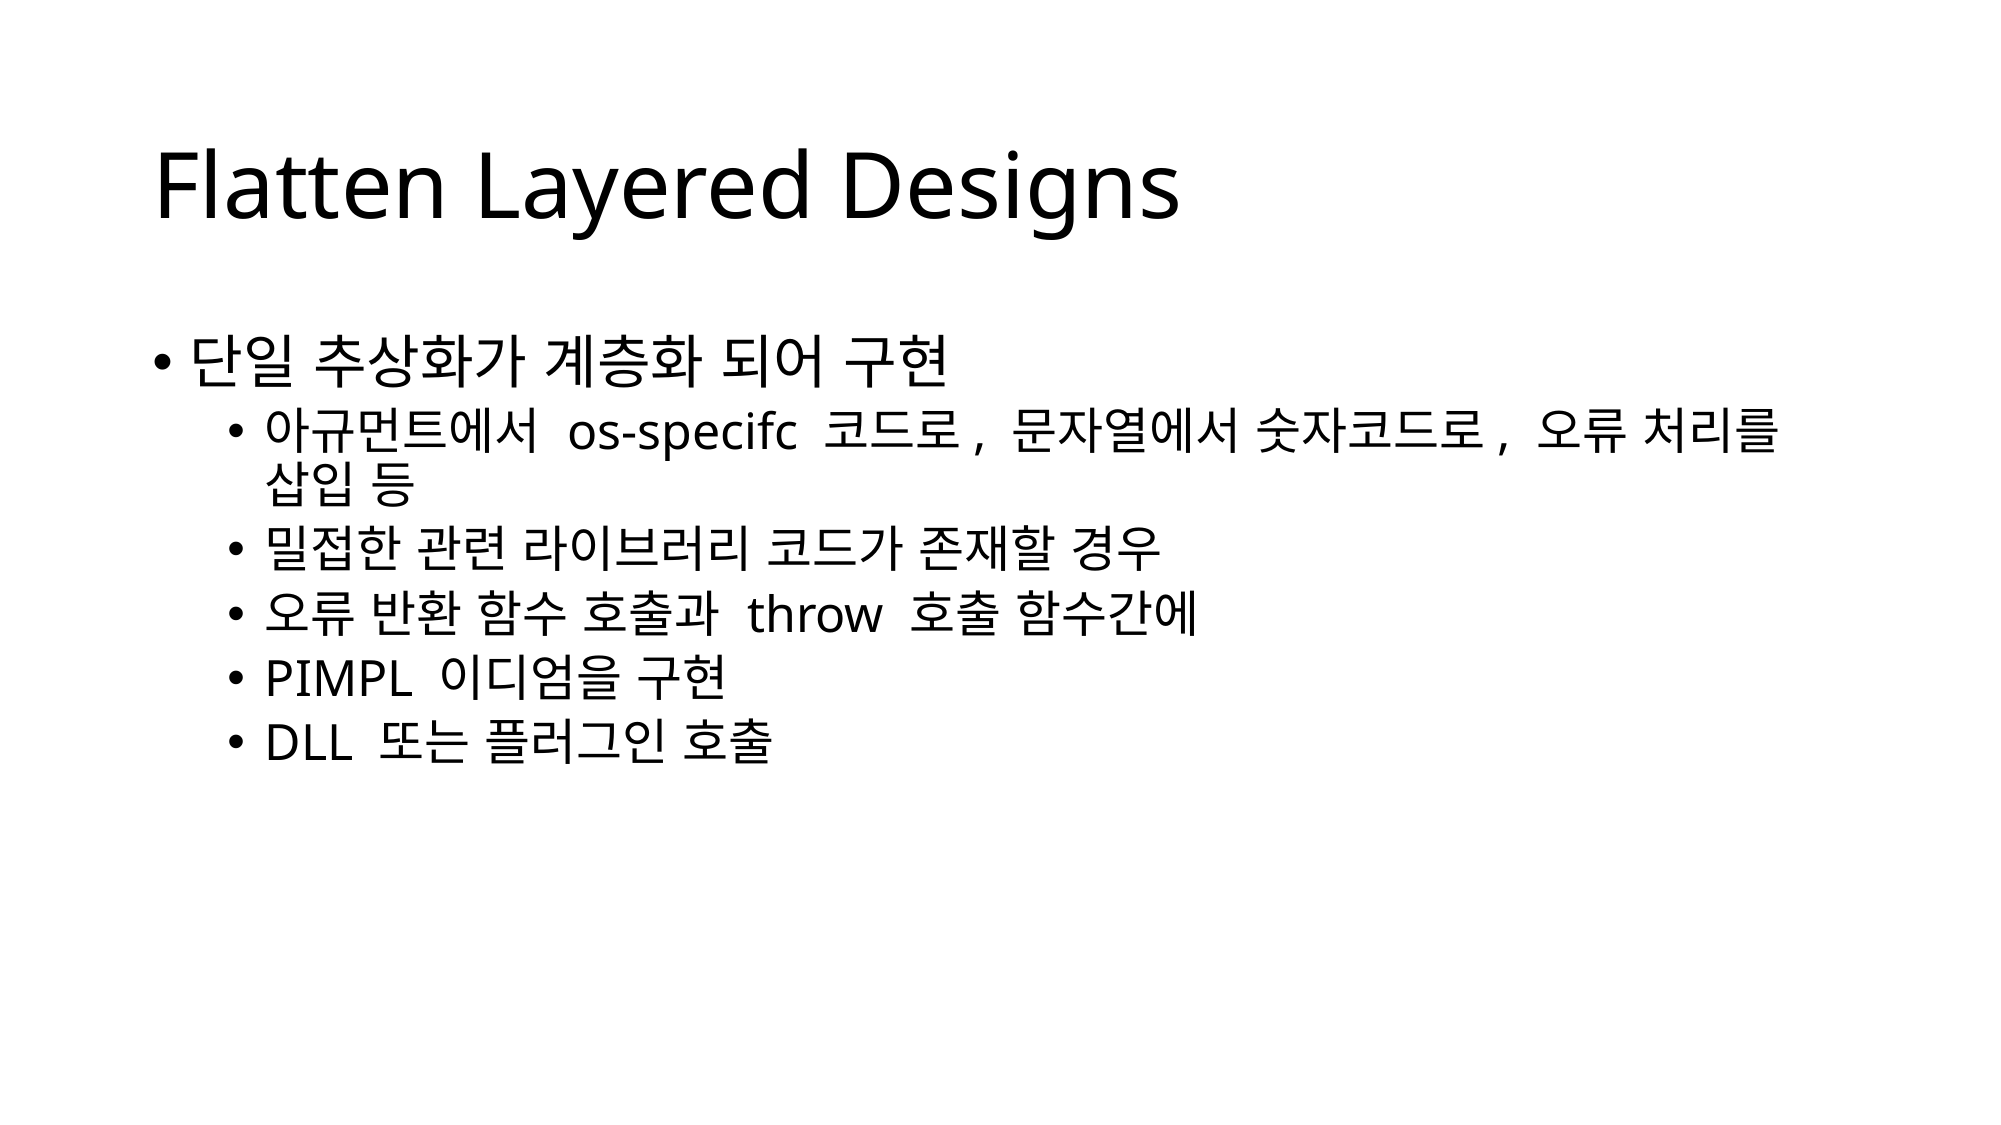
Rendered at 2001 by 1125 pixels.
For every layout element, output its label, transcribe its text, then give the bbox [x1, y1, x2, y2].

list 단일 추상화가 계층화 되어 구현 아규먼트에서 os-specifc 코드로, 문자열에서 숫자코드로, 오류 처리를 삽입 등 밀접한 관련 라이브러리 코드가 존재할 경우 오류 반환 함수 호출과 throw 호출 함수간에 PIMPL 이디엄을 구현 DLL 또는 플러그인 호출 [137, 325, 1863, 1014]
title Flatten Layered Designs [137, 80, 1863, 298]
